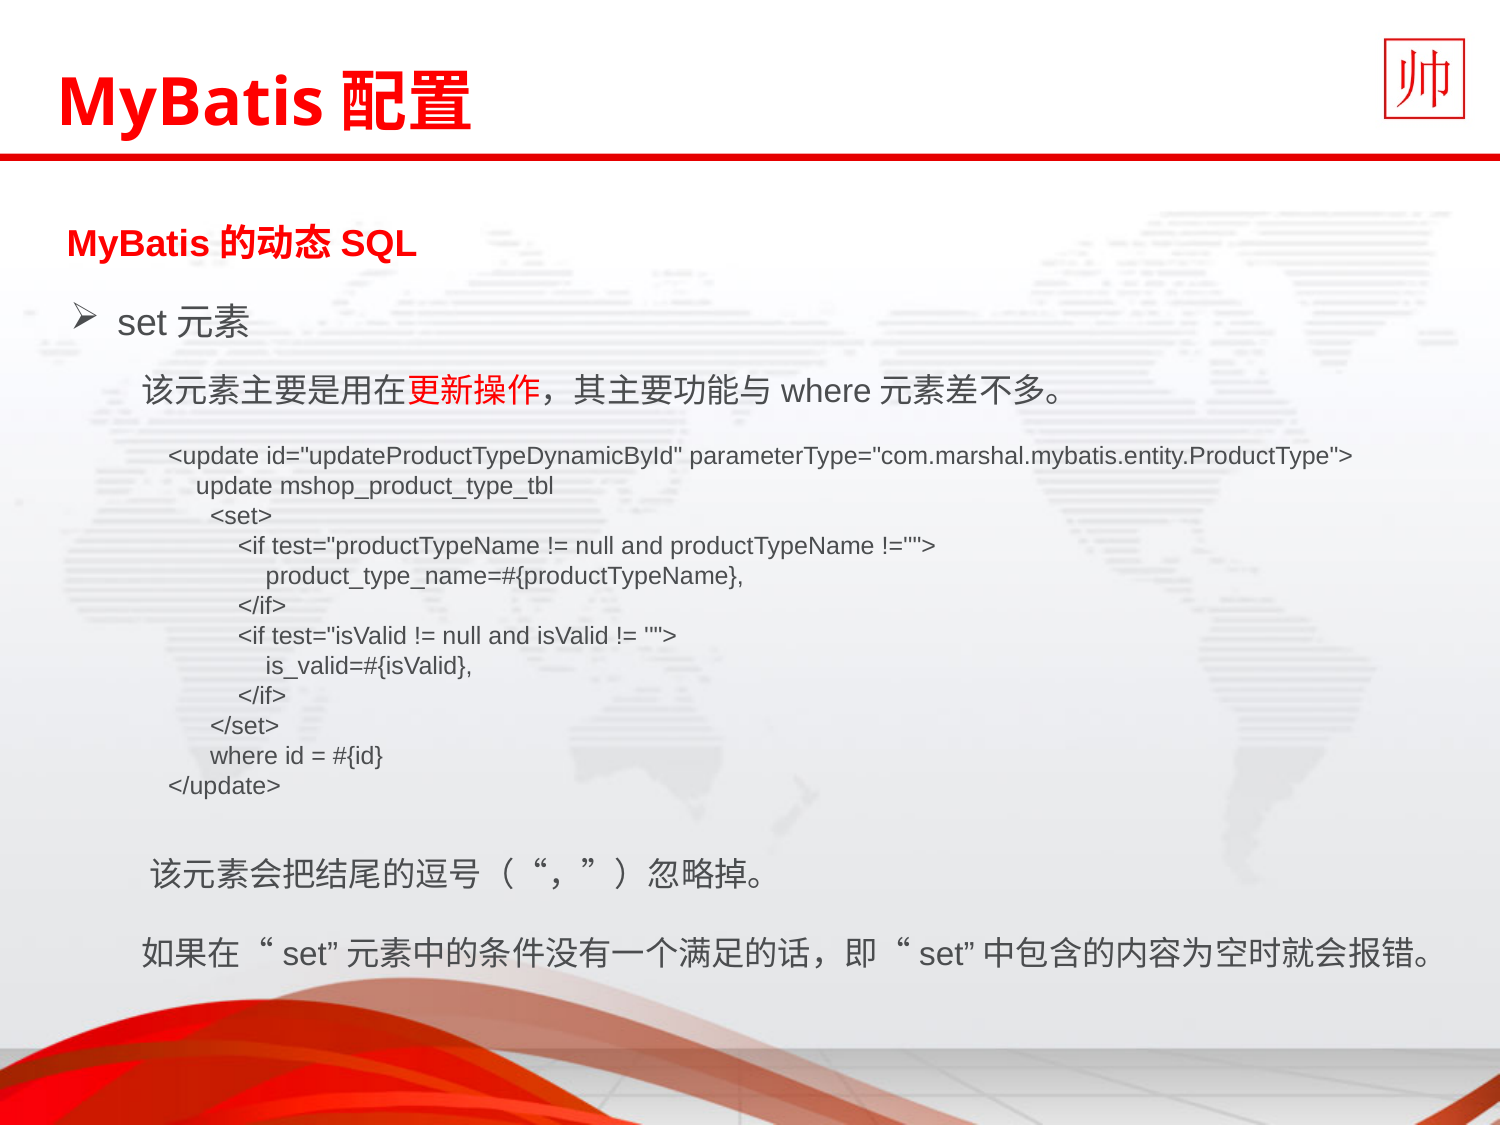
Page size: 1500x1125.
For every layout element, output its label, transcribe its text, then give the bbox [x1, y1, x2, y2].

picture [0, 162, 1500, 1125]
text_box <update id="updateProductTypeDynamicById" parameterType="com.marshal.mybatis.entity.ProductType"> update mshop_product_type_tbl <set> <if test="productTypeName != null and productTypeName !=''"> product_type_name=#{productTypeName}, </if> <if test="isValid != null and isValid != ''"> is_valid=#{isValid}, </if> </set> where id = #{id} </update> [153, 432, 1388, 807]
text_box 如果在“set”元素中的条件没有一个满足的话，即“set”中包含的内容为空时就会报错。 [58, 904, 1483, 980]
text_box 该元素主要是用在更新操作，其主要功能与where元素差不多。 [58, 361, 1447, 417]
text_box MyBatis的动态SQL [51, 197, 433, 271]
text_box set元素 [55, 290, 266, 351]
picture [0, 0, 1500, 153]
text_box [0, 153, 1500, 162]
text_box 该元素会把结尾的逗号（“，”）忽略掉。 [66, 845, 797, 901]
title MyBatis配置 [41, 41, 1247, 148]
